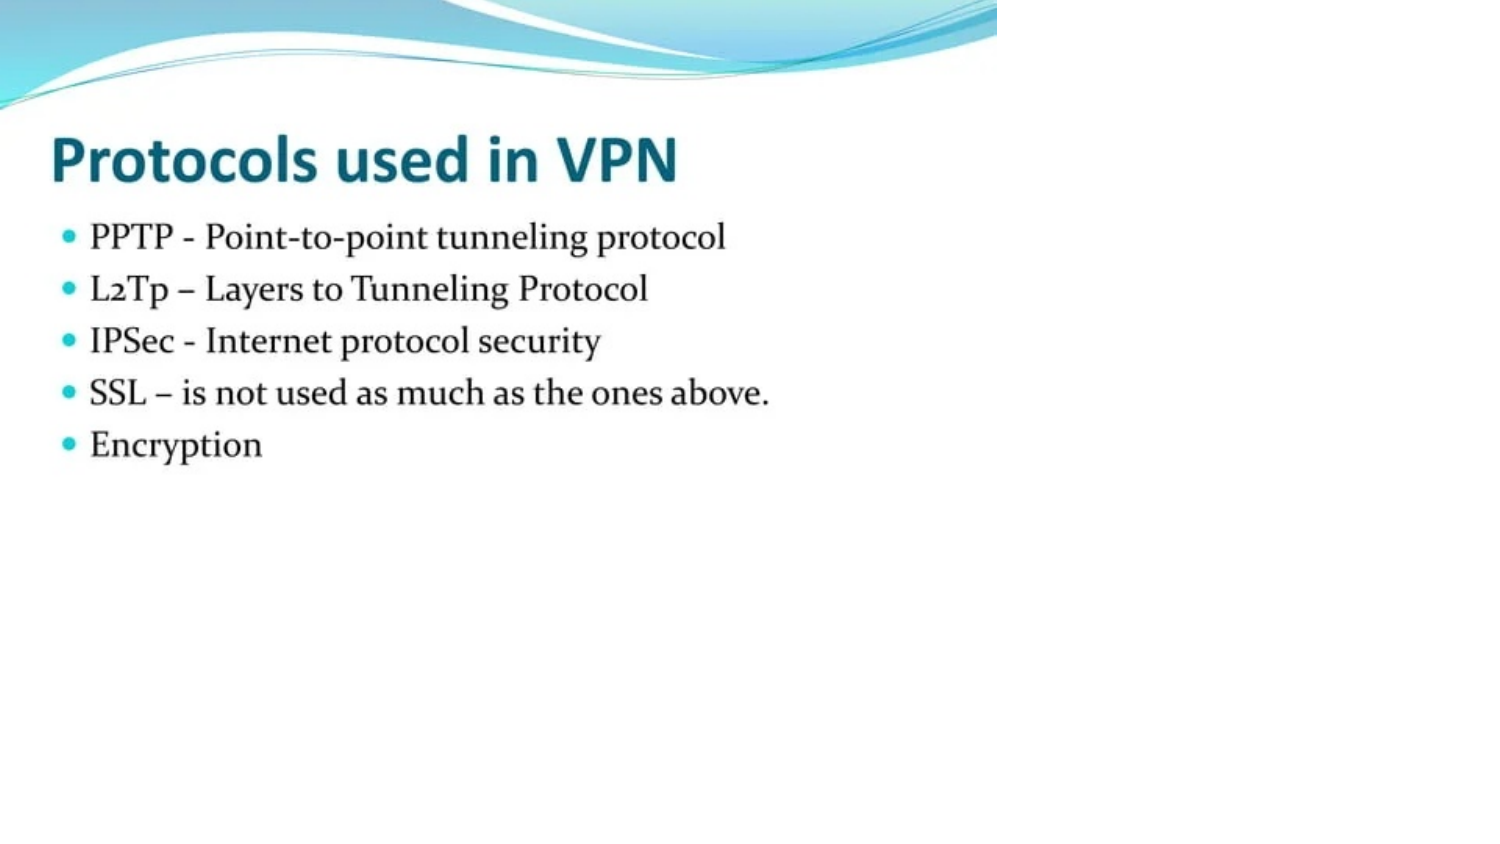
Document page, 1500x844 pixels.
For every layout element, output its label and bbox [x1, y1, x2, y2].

picture [0, 0, 997, 747]
